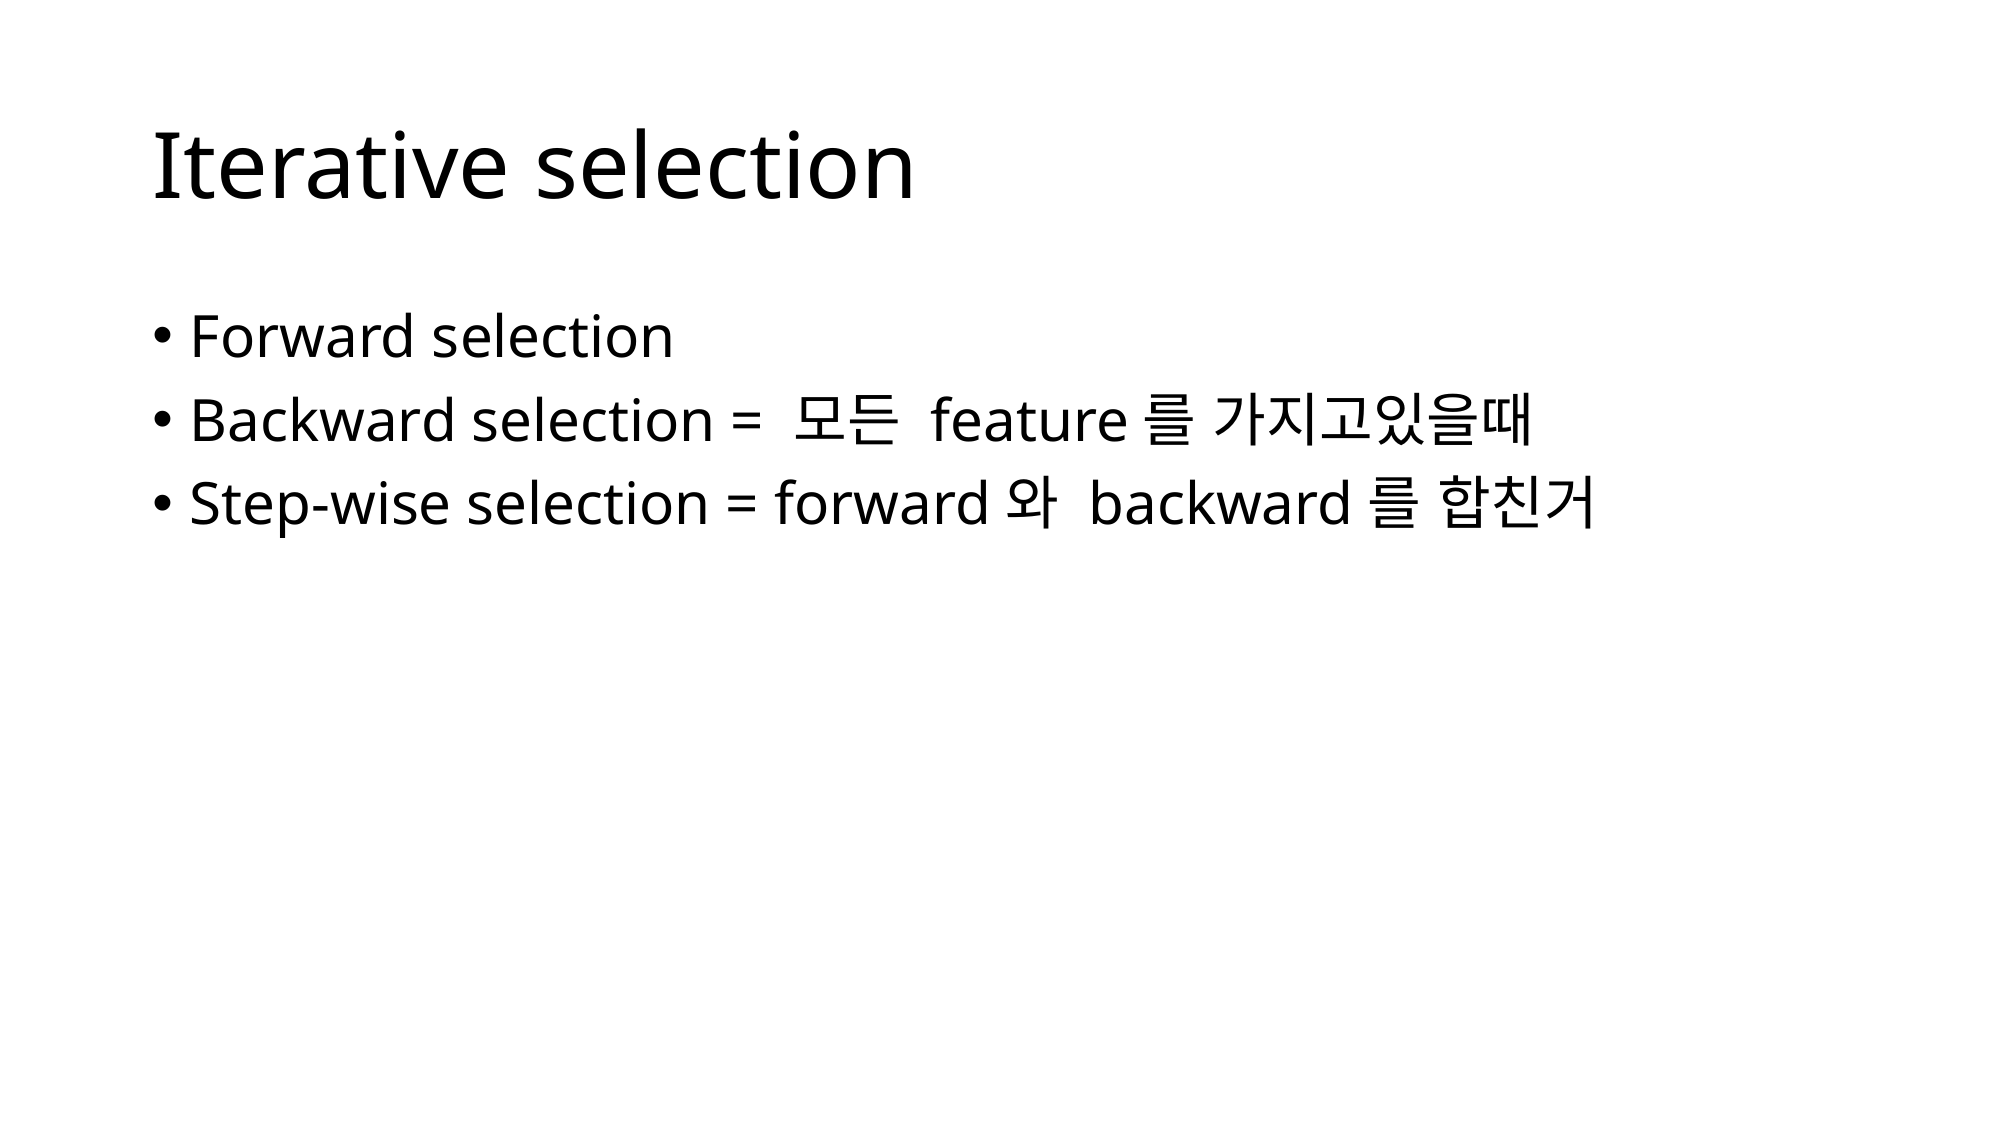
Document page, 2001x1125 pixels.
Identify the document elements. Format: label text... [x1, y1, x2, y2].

list Forward selection Backward selection = 모든 feature를 가지고있을때 Step-wise selection = forward와 backward를 합친거 [137, 299, 1863, 1014]
title Iterative selection [137, 59, 1863, 278]
